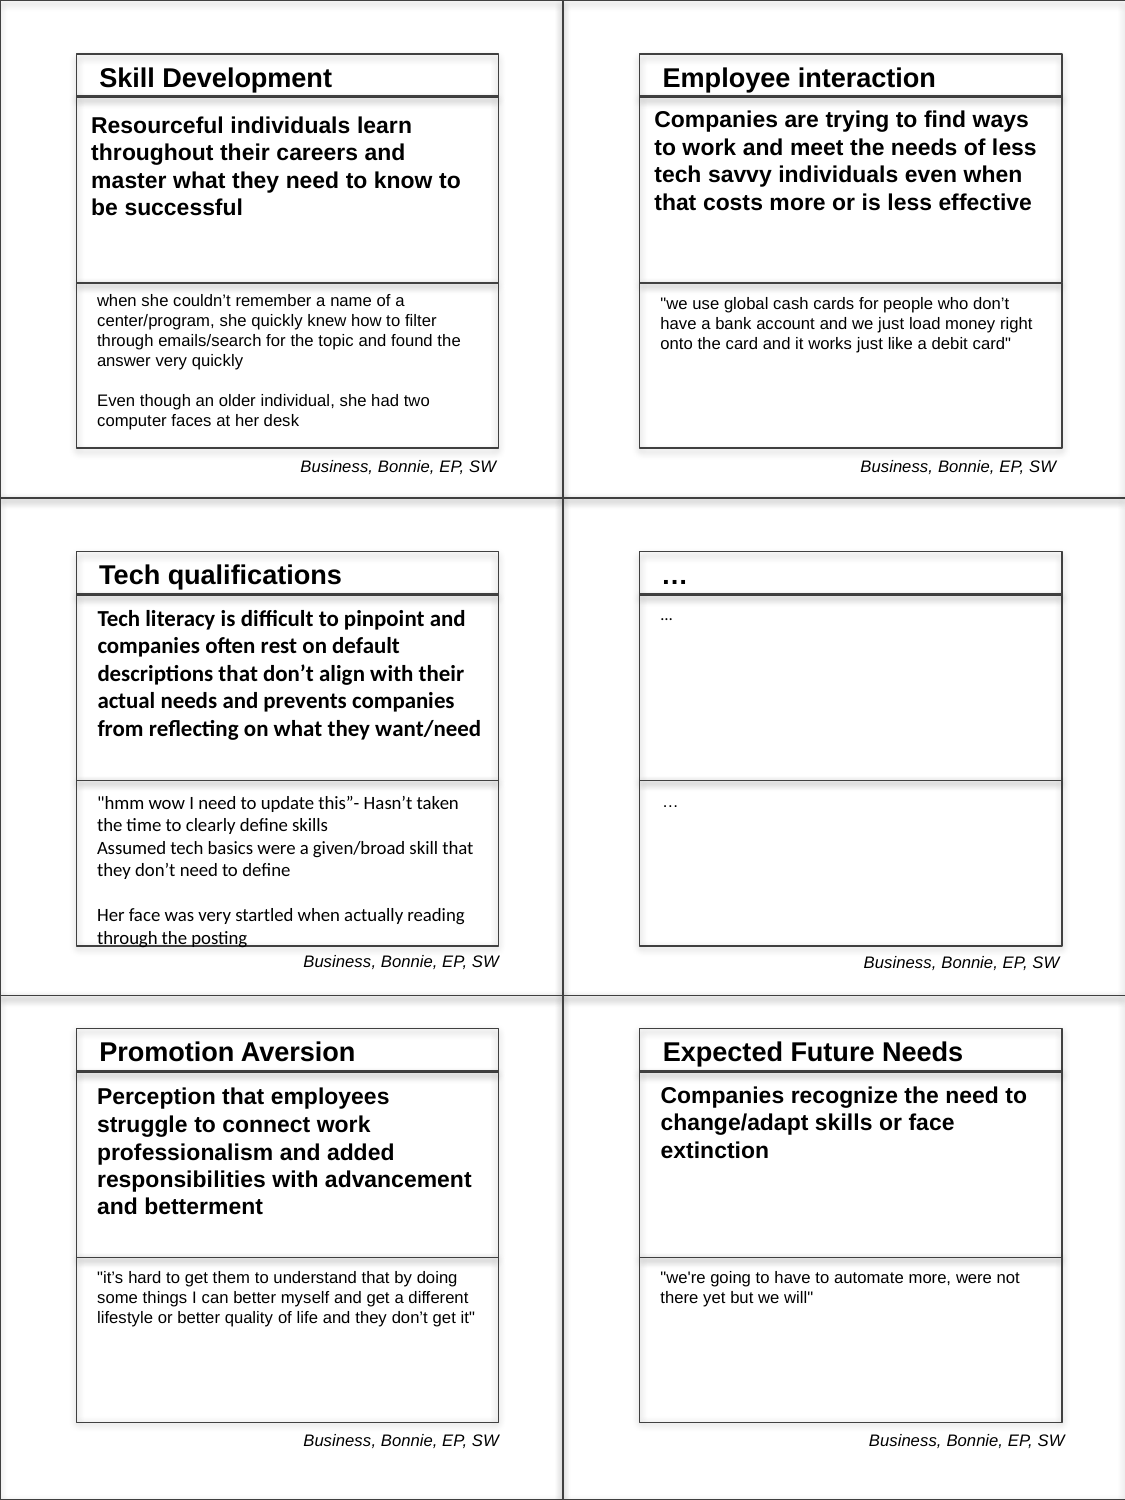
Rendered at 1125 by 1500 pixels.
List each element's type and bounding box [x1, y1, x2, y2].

text_box [0, 0, 560, 496]
text_box [562, 497, 1125, 995]
text_box [562, 995, 1125, 1500]
text_box [0, 497, 561, 994]
text_box [0, 995, 561, 1500]
text_box [562, 0, 1125, 497]
